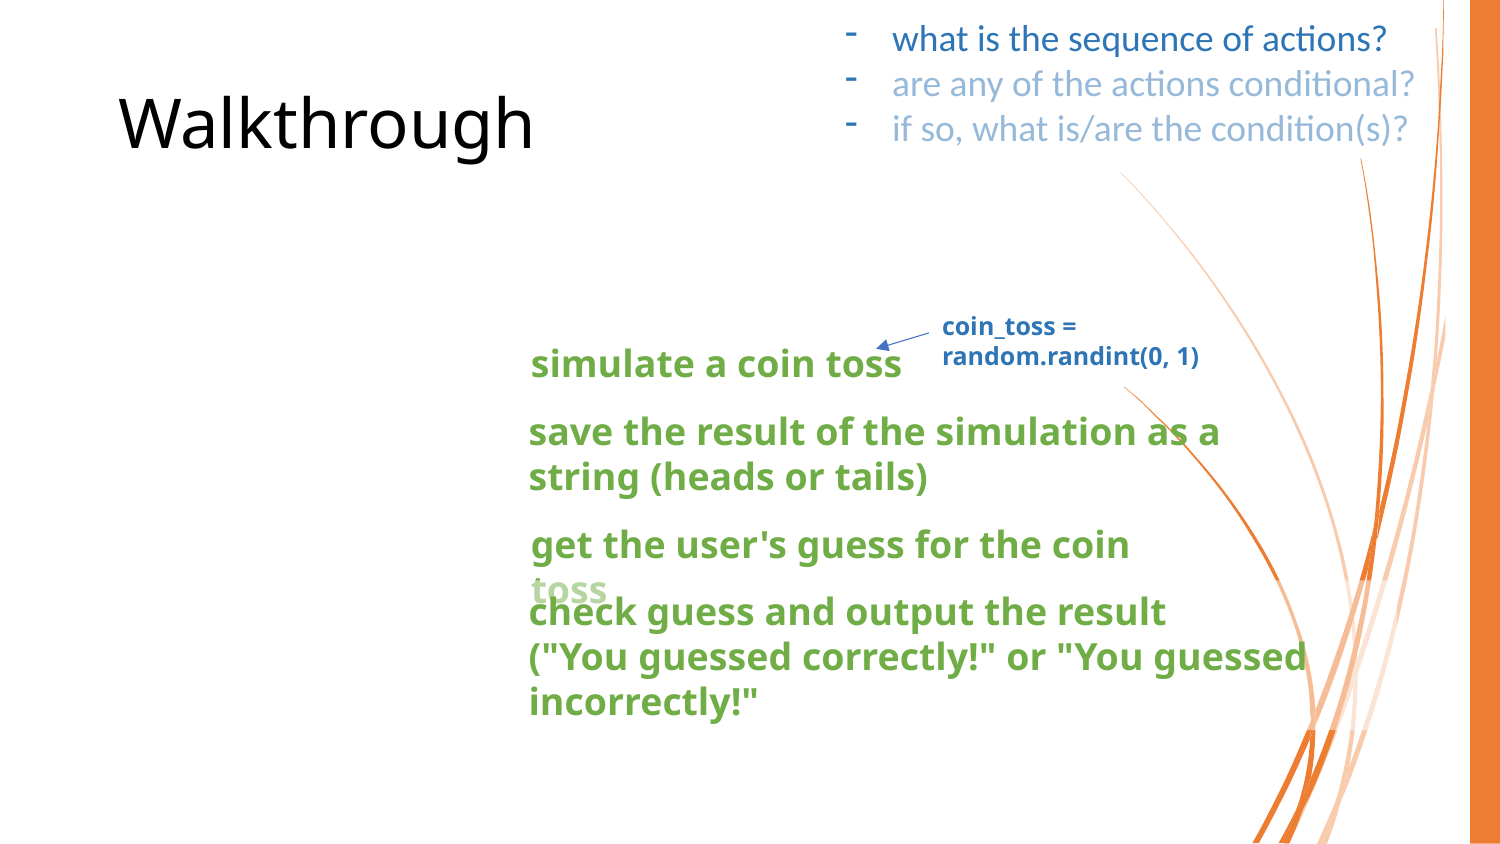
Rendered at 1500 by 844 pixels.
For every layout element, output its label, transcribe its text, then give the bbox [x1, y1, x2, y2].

text_box coin_toss = random.randint(0, 1) [927, 303, 1325, 378]
text_box what is the sequence of actions? are any of the actions conditional? if so, what is/are the condition(s)? [830, 6, 1467, 157]
title Walkthrough [103, 44, 1397, 208]
text_box check guess and output the result ("You guessed correctly!" or "You guessed incorrectly!" [513, 580, 1397, 731]
text_box get the user's guess for the coin toss [516, 514, 1155, 580]
text_box save the result of the simulation as a string (heads or tails) [513, 400, 1264, 506]
text_box simulate a coin toss [516, 332, 984, 393]
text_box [875, 332, 929, 349]
